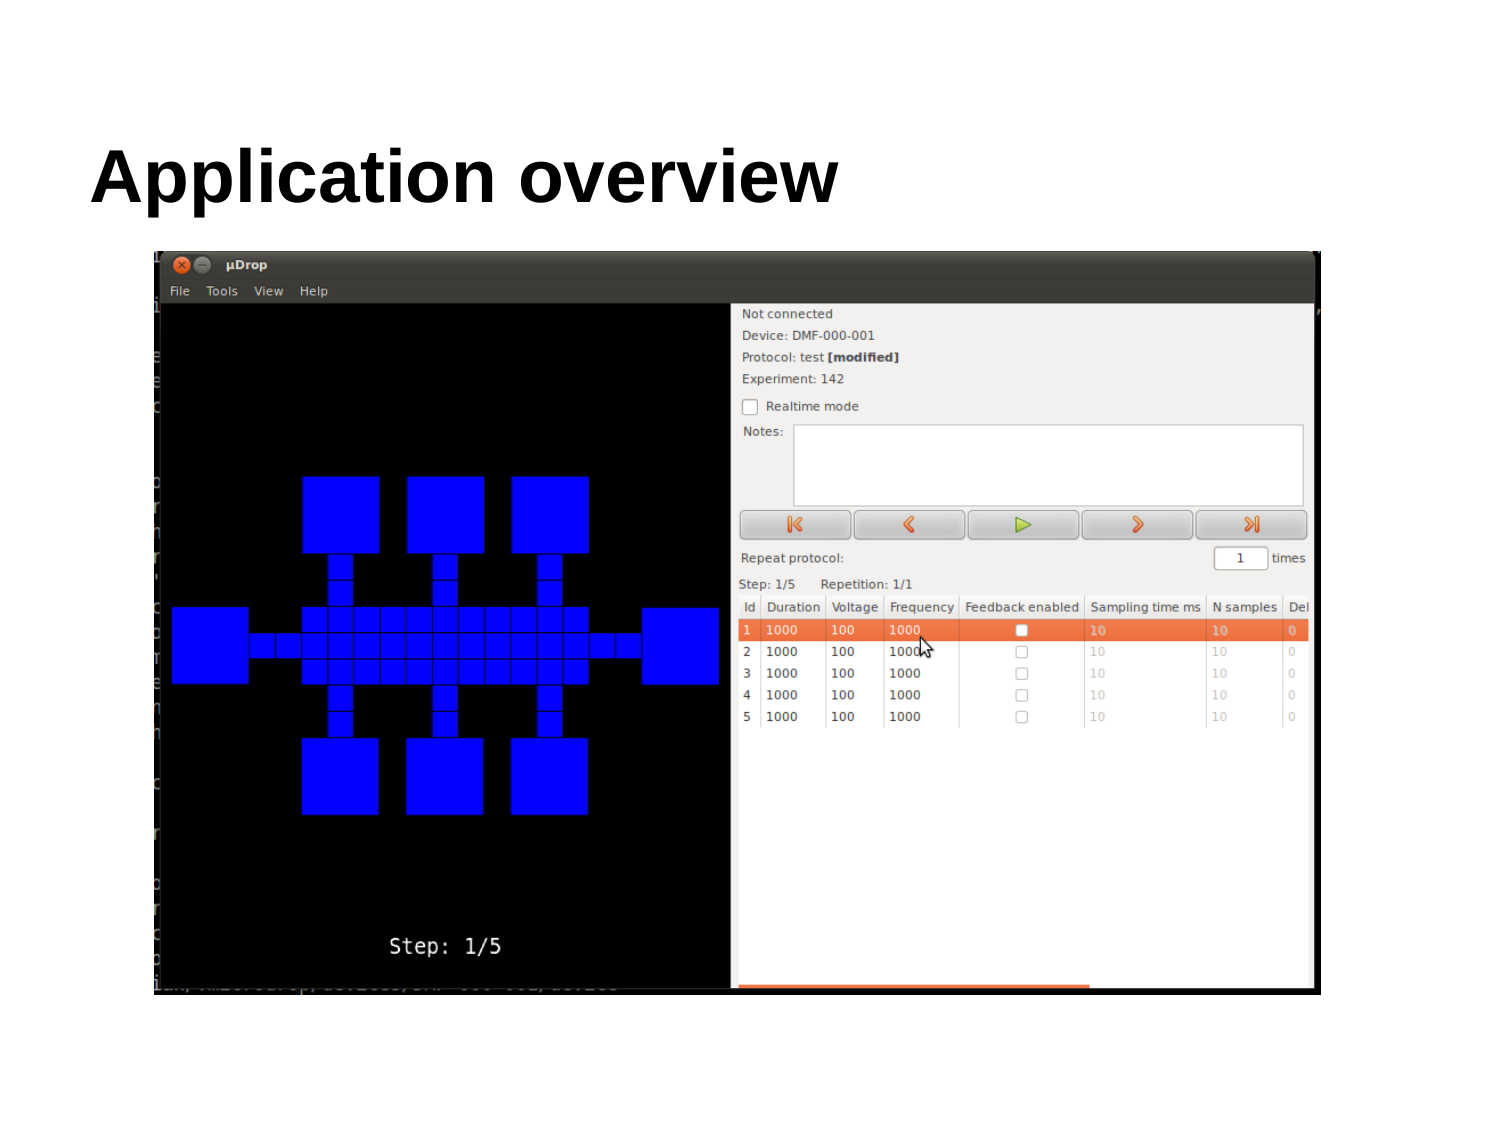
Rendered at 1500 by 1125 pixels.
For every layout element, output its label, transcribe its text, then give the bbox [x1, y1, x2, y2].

text_box [154, 251, 1321, 995]
text_box Application overview [75, 14, 1425, 233]
